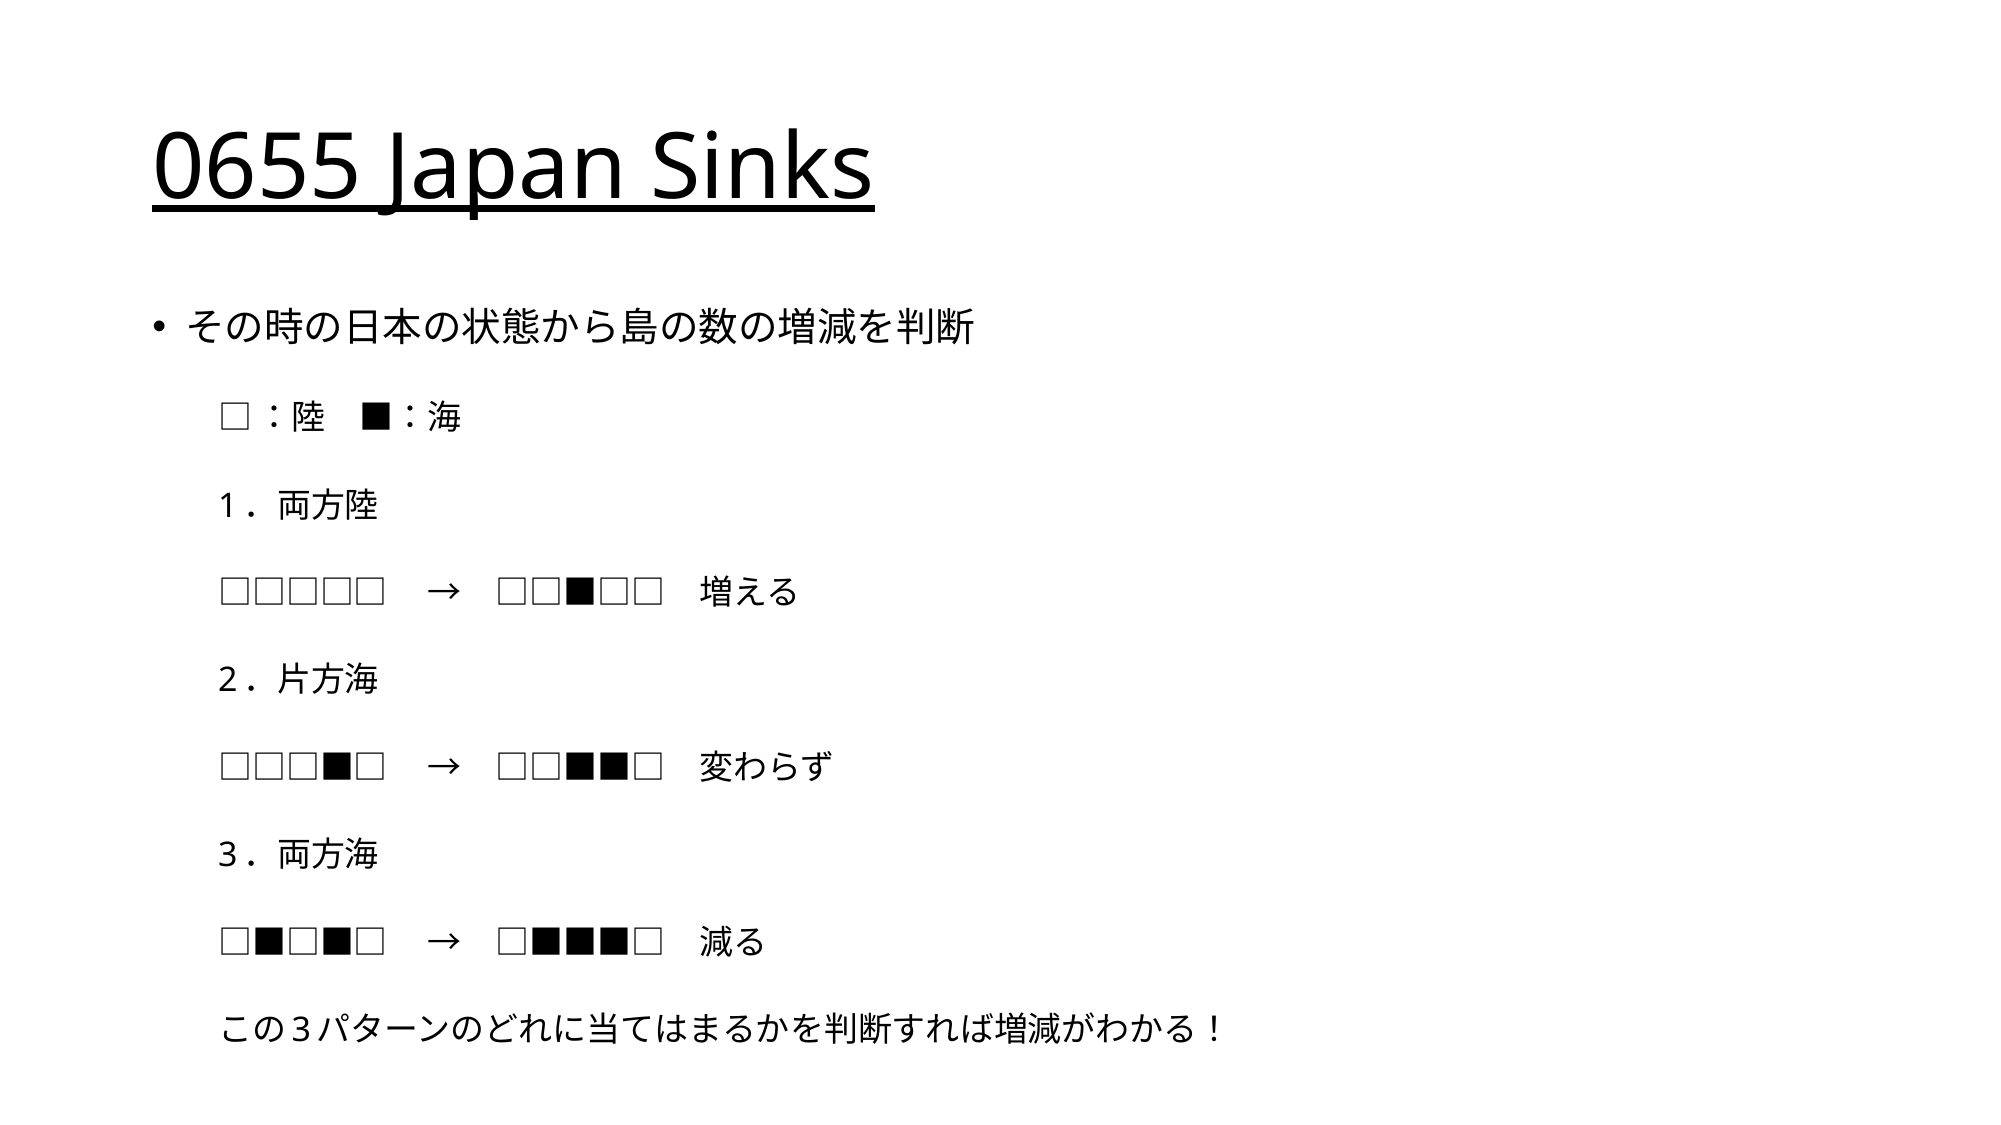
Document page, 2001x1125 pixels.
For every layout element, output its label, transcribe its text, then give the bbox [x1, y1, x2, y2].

title 0655 Japan Sinks [137, 59, 1863, 278]
list その時の日本の状態から島の数の増減を判断 □：陸 ■：海 1．両方陸 □□□□□ → □□■□□ 増える 2．片方海 □□□■□ → □□■■□ 変わらず 3．両方海 □■□■□ → □■■■□ 減る この3パターンのどれに当てはまるかを判断すれば増減がわかる！ [137, 299, 1863, 1066]
